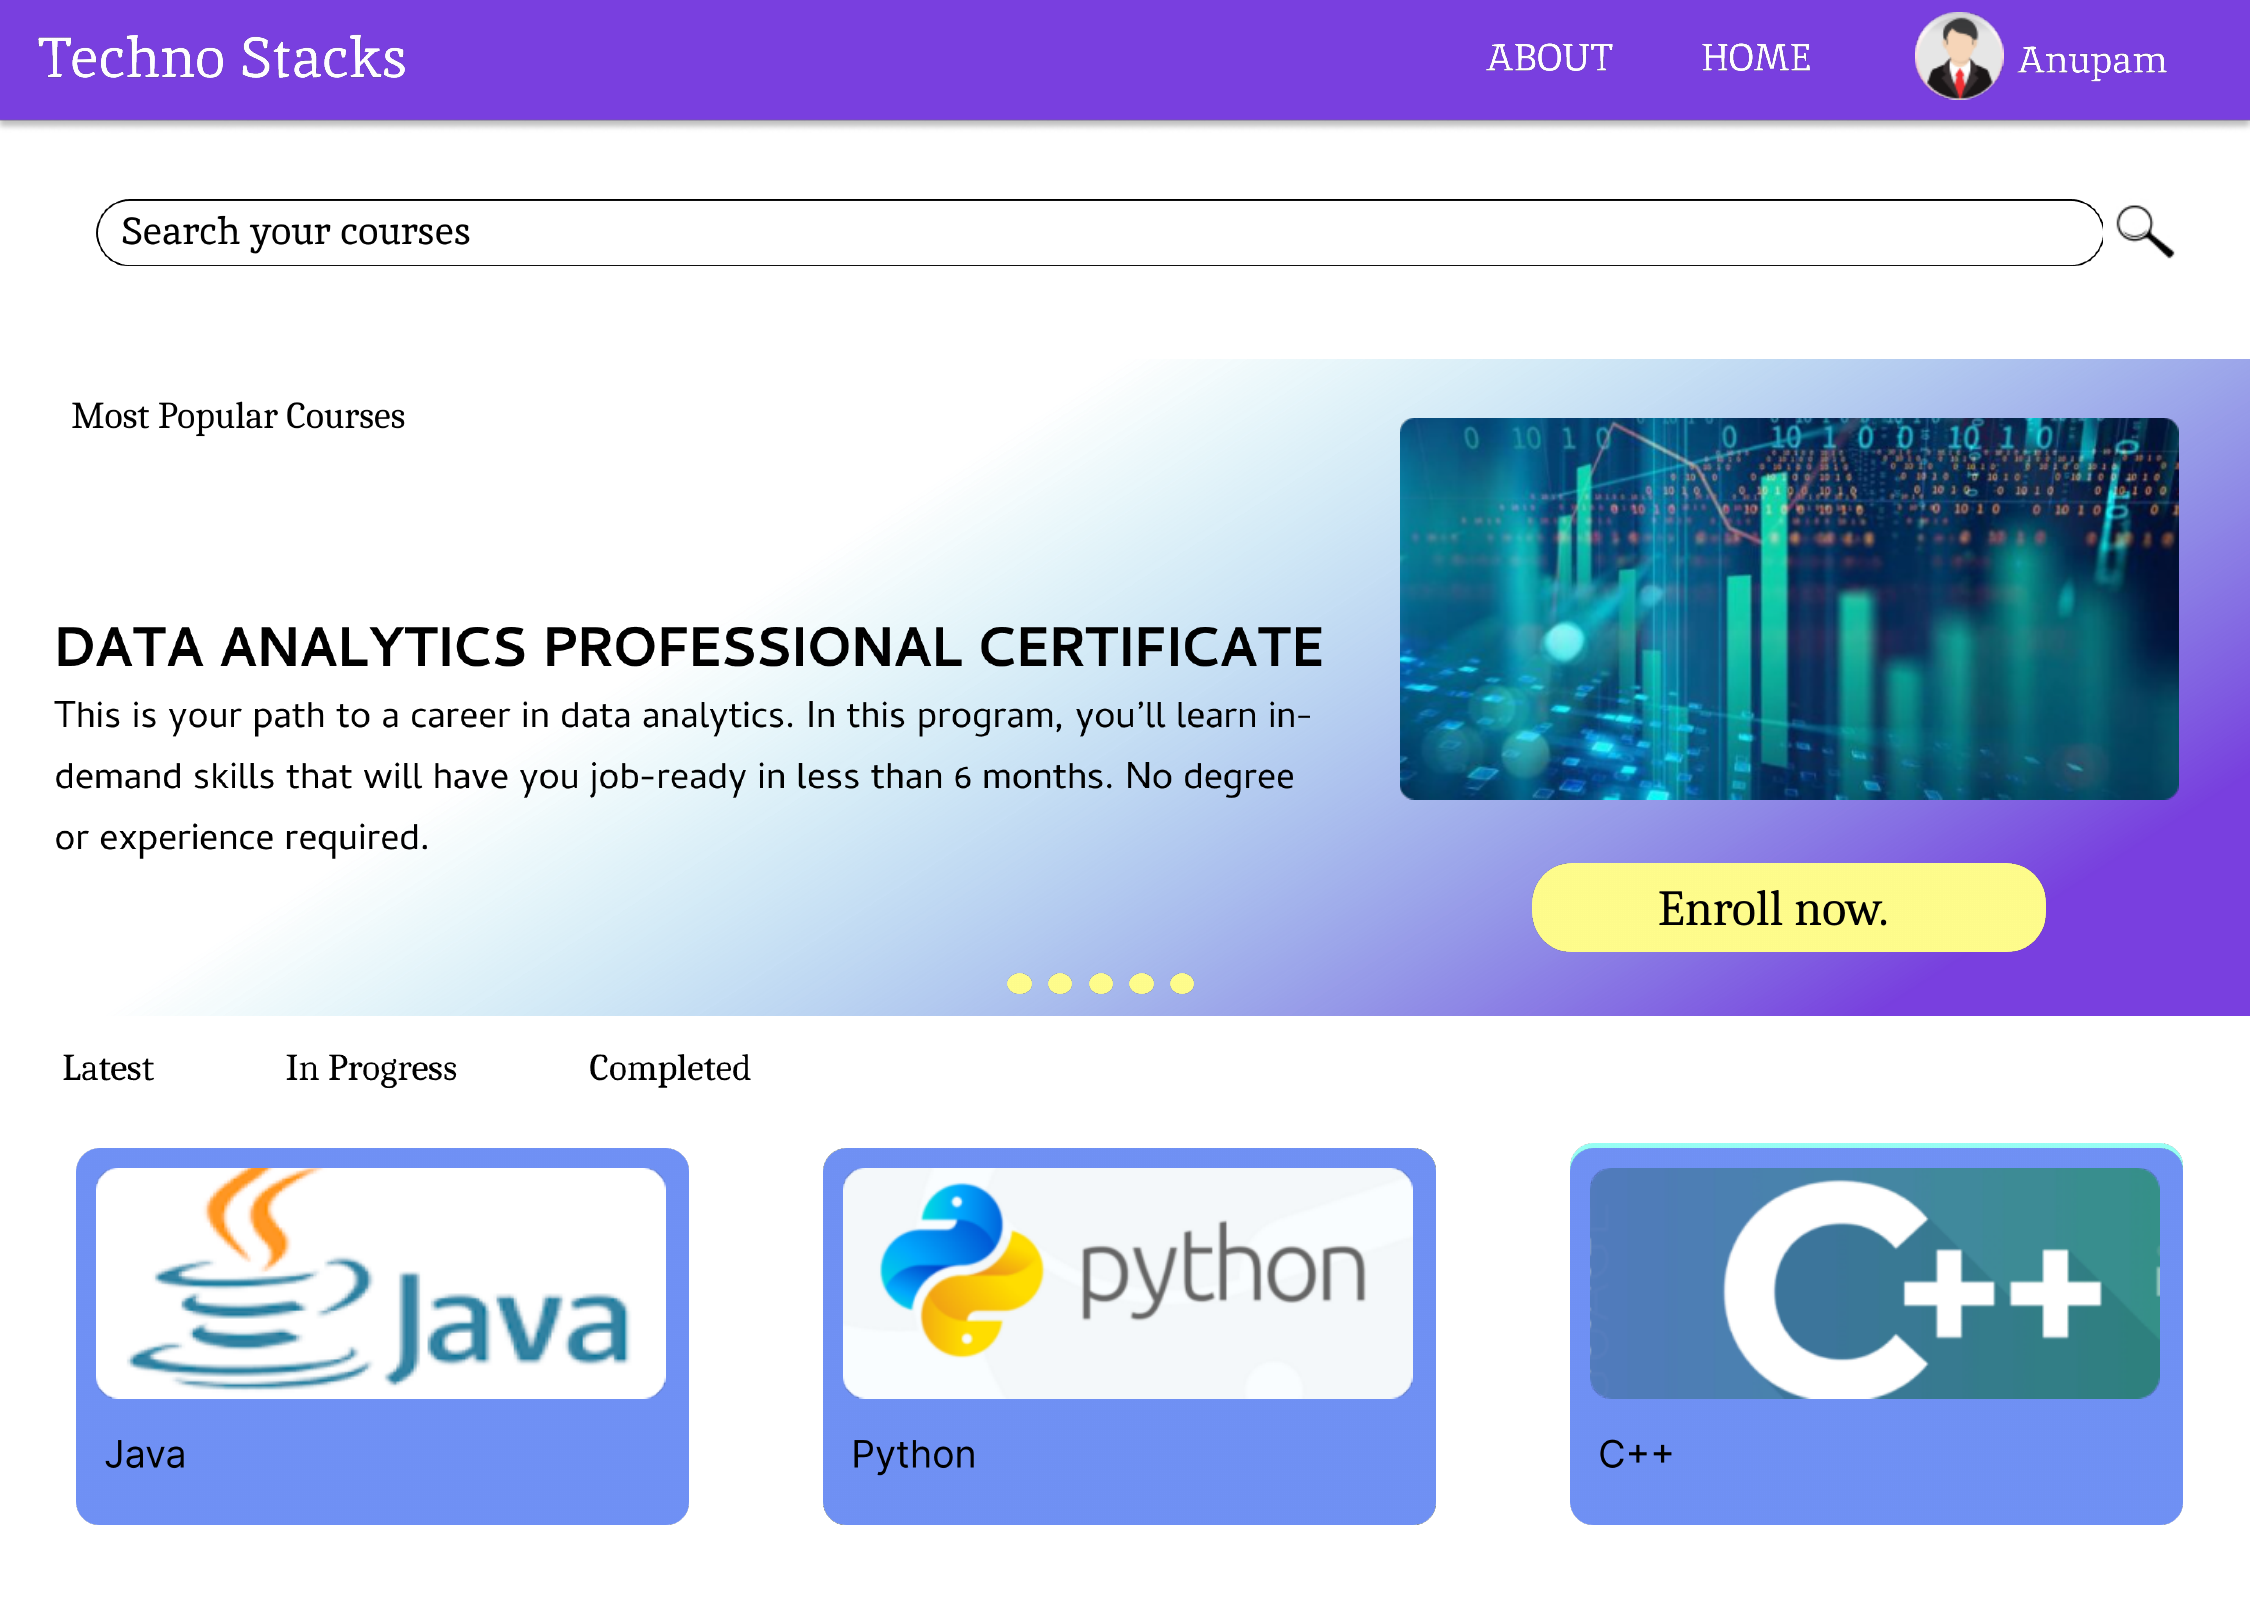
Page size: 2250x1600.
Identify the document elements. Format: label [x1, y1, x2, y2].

picture [4, 1045, 2250, 1114]
picture [1570, 1143, 2183, 1525]
picture [823, 1148, 1436, 1525]
picture [0, 0, 2250, 133]
picture [76, 1148, 689, 1525]
picture [96, 198, 2179, 266]
picture [0, 359, 2250, 1016]
